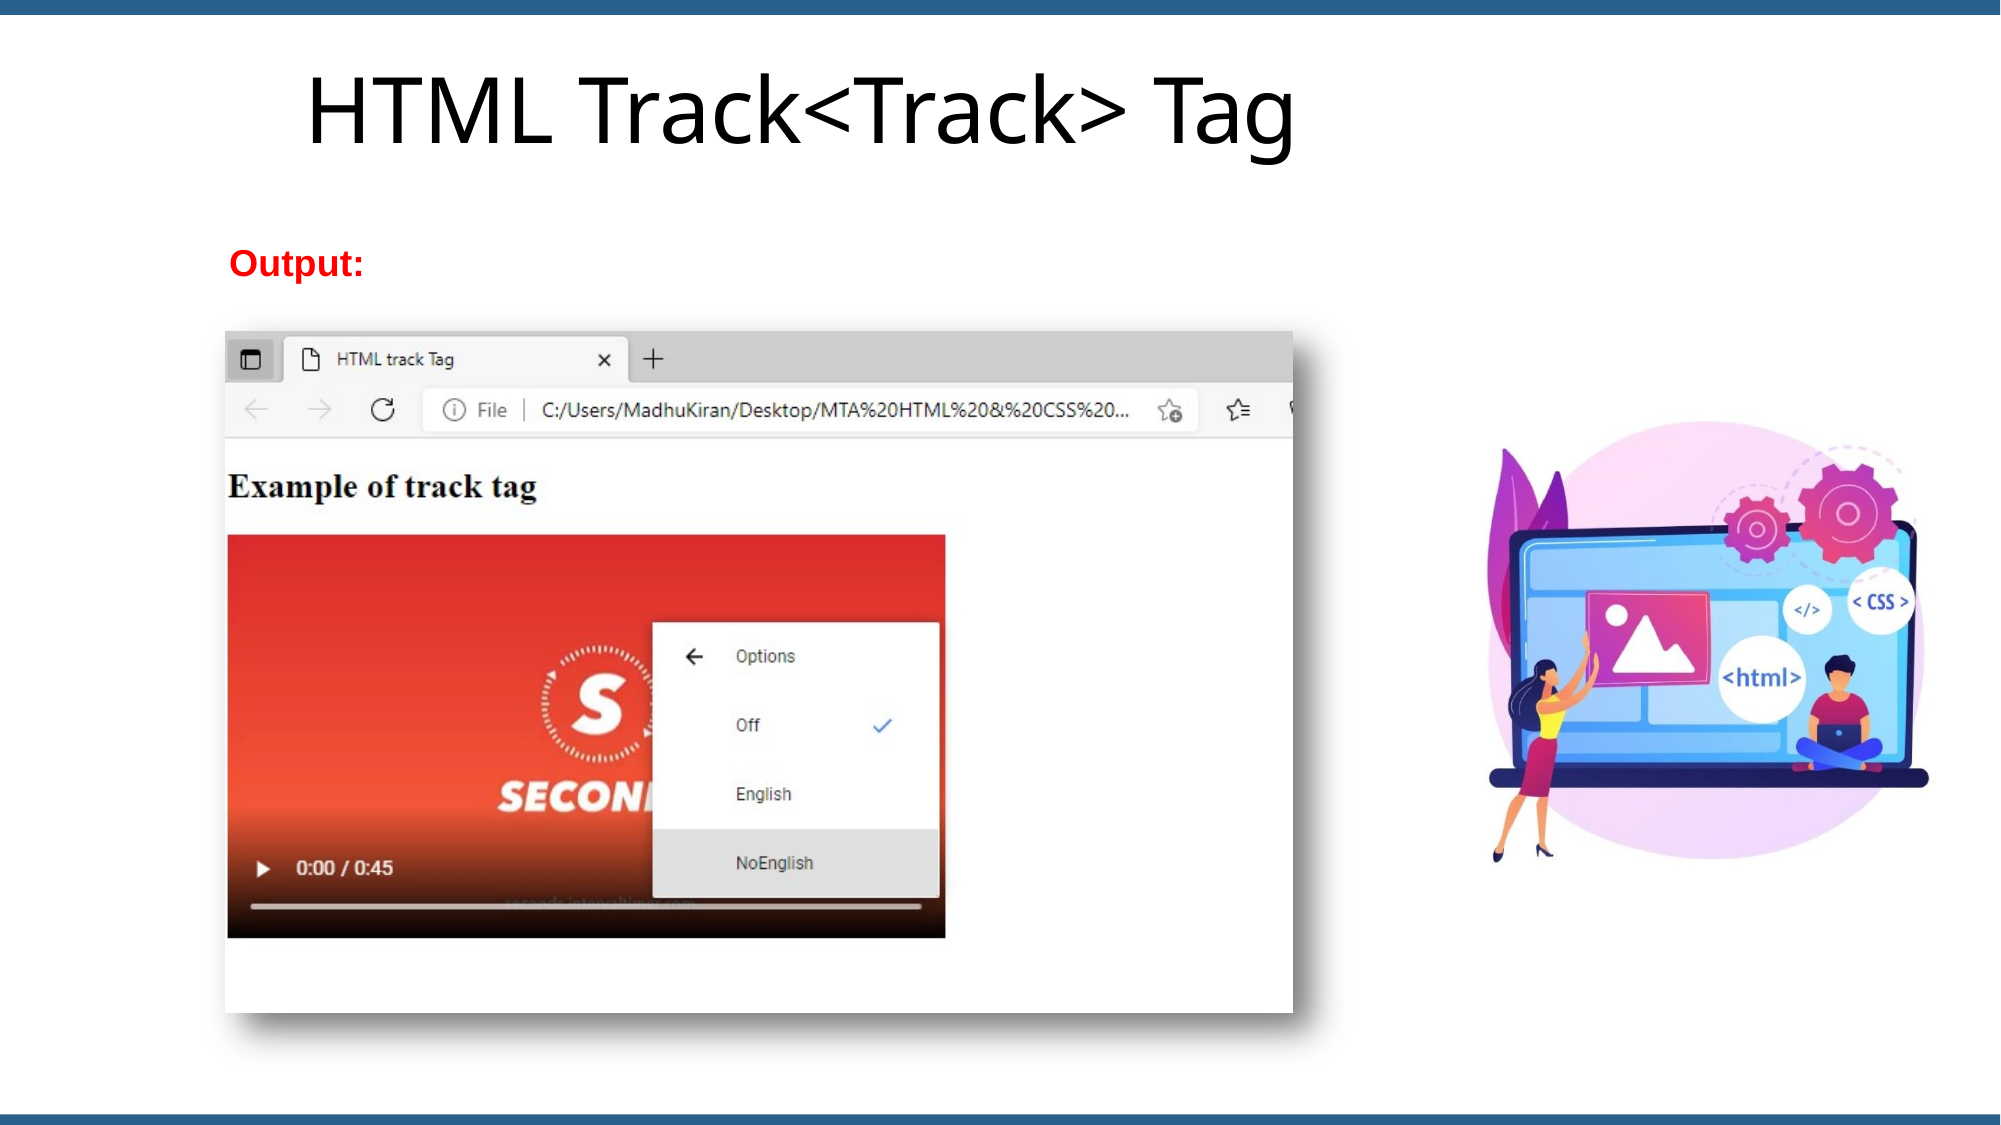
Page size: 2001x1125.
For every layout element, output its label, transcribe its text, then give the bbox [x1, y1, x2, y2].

text_box HTML Track<Track> Tag [302, 49, 1307, 163]
picture [1480, 413, 1937, 868]
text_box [200, 304, 1354, 1072]
text_box Output: [227, 237, 367, 285]
